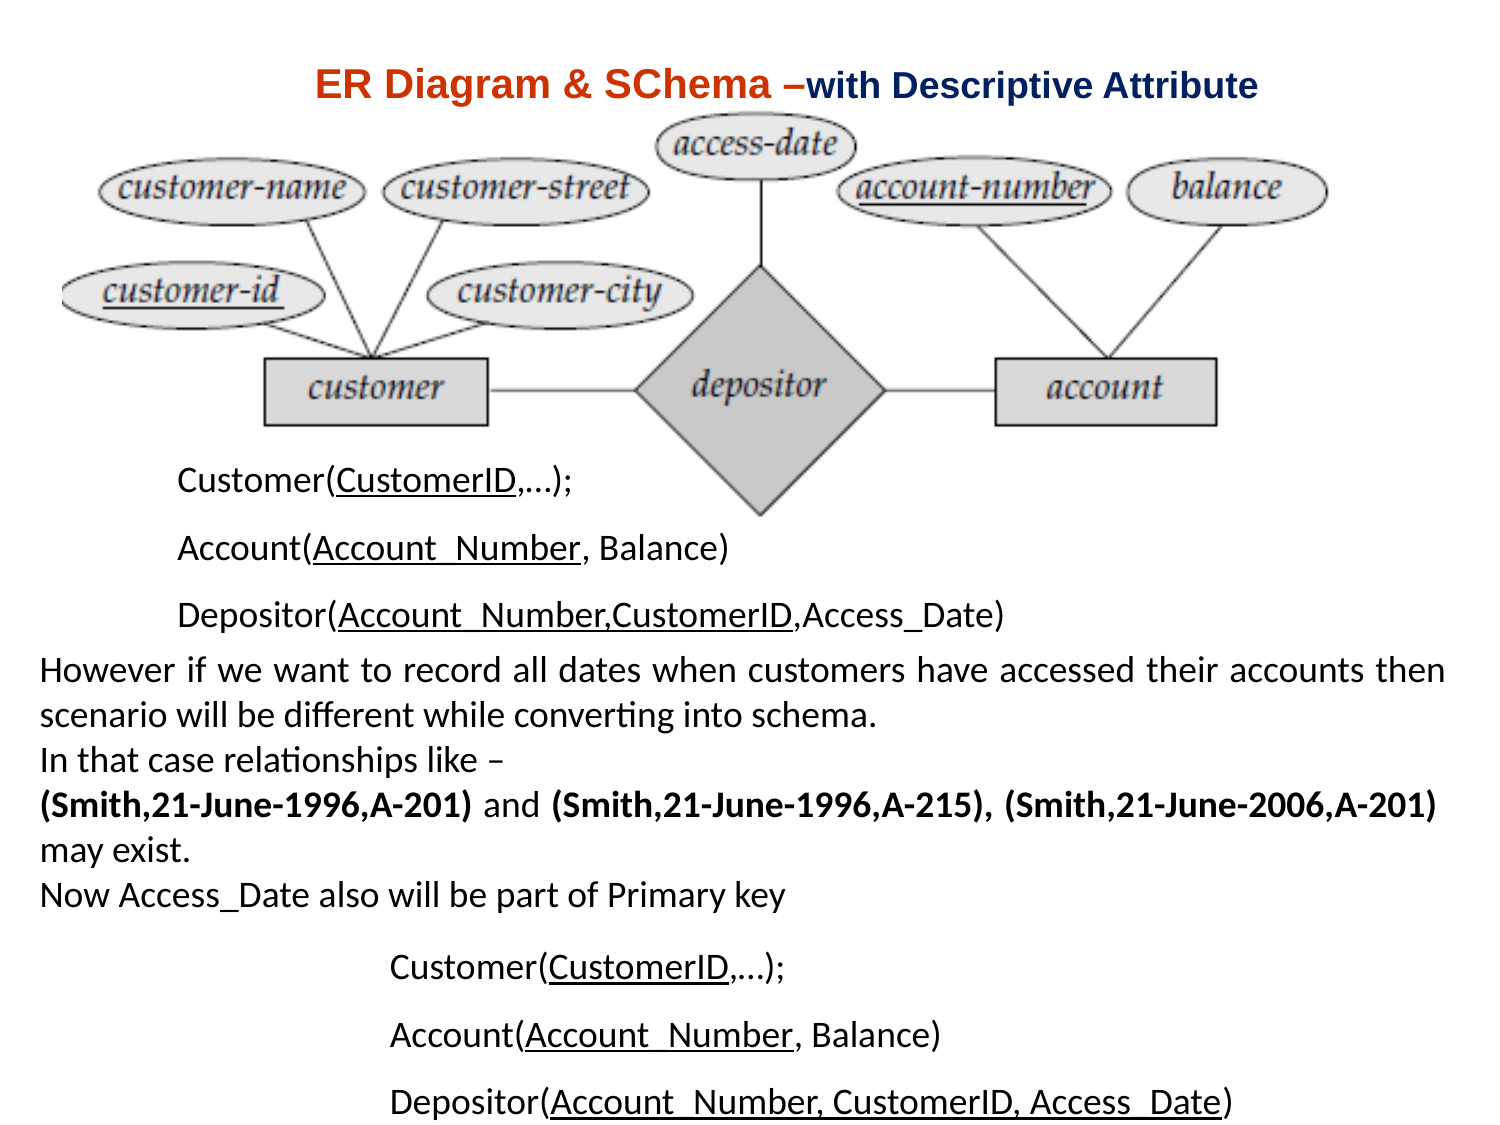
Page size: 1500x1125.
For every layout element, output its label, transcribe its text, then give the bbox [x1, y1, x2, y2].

text_box However if we want to record all dates when customers have accessed their accounts then scenario will be different while converting into schema. In that case relationships like – (Smith,21-June-1996,A-201) and (Smith,21-June-1996,A-215), (Smith,21-June-2006,A-201) may exist. Now Access_Date also will be part of Primary key [24, 637, 1463, 923]
picture [62, 82, 1363, 533]
text_box Customer(CustomerID,…); Account(Account_Number, Balance) Depositor(Account_Number, CustomerID, Access_Date) [374, 912, 1413, 1125]
text_box Customer(CustomerID,…); Account(Account_Number, Balance) Depositor(Account_Number,CustomerID,Access_Date) [162, 540, 1038, 637]
text_box ER Diagram & SChema –with Descriptive Attribute [300, 49, 1313, 80]
